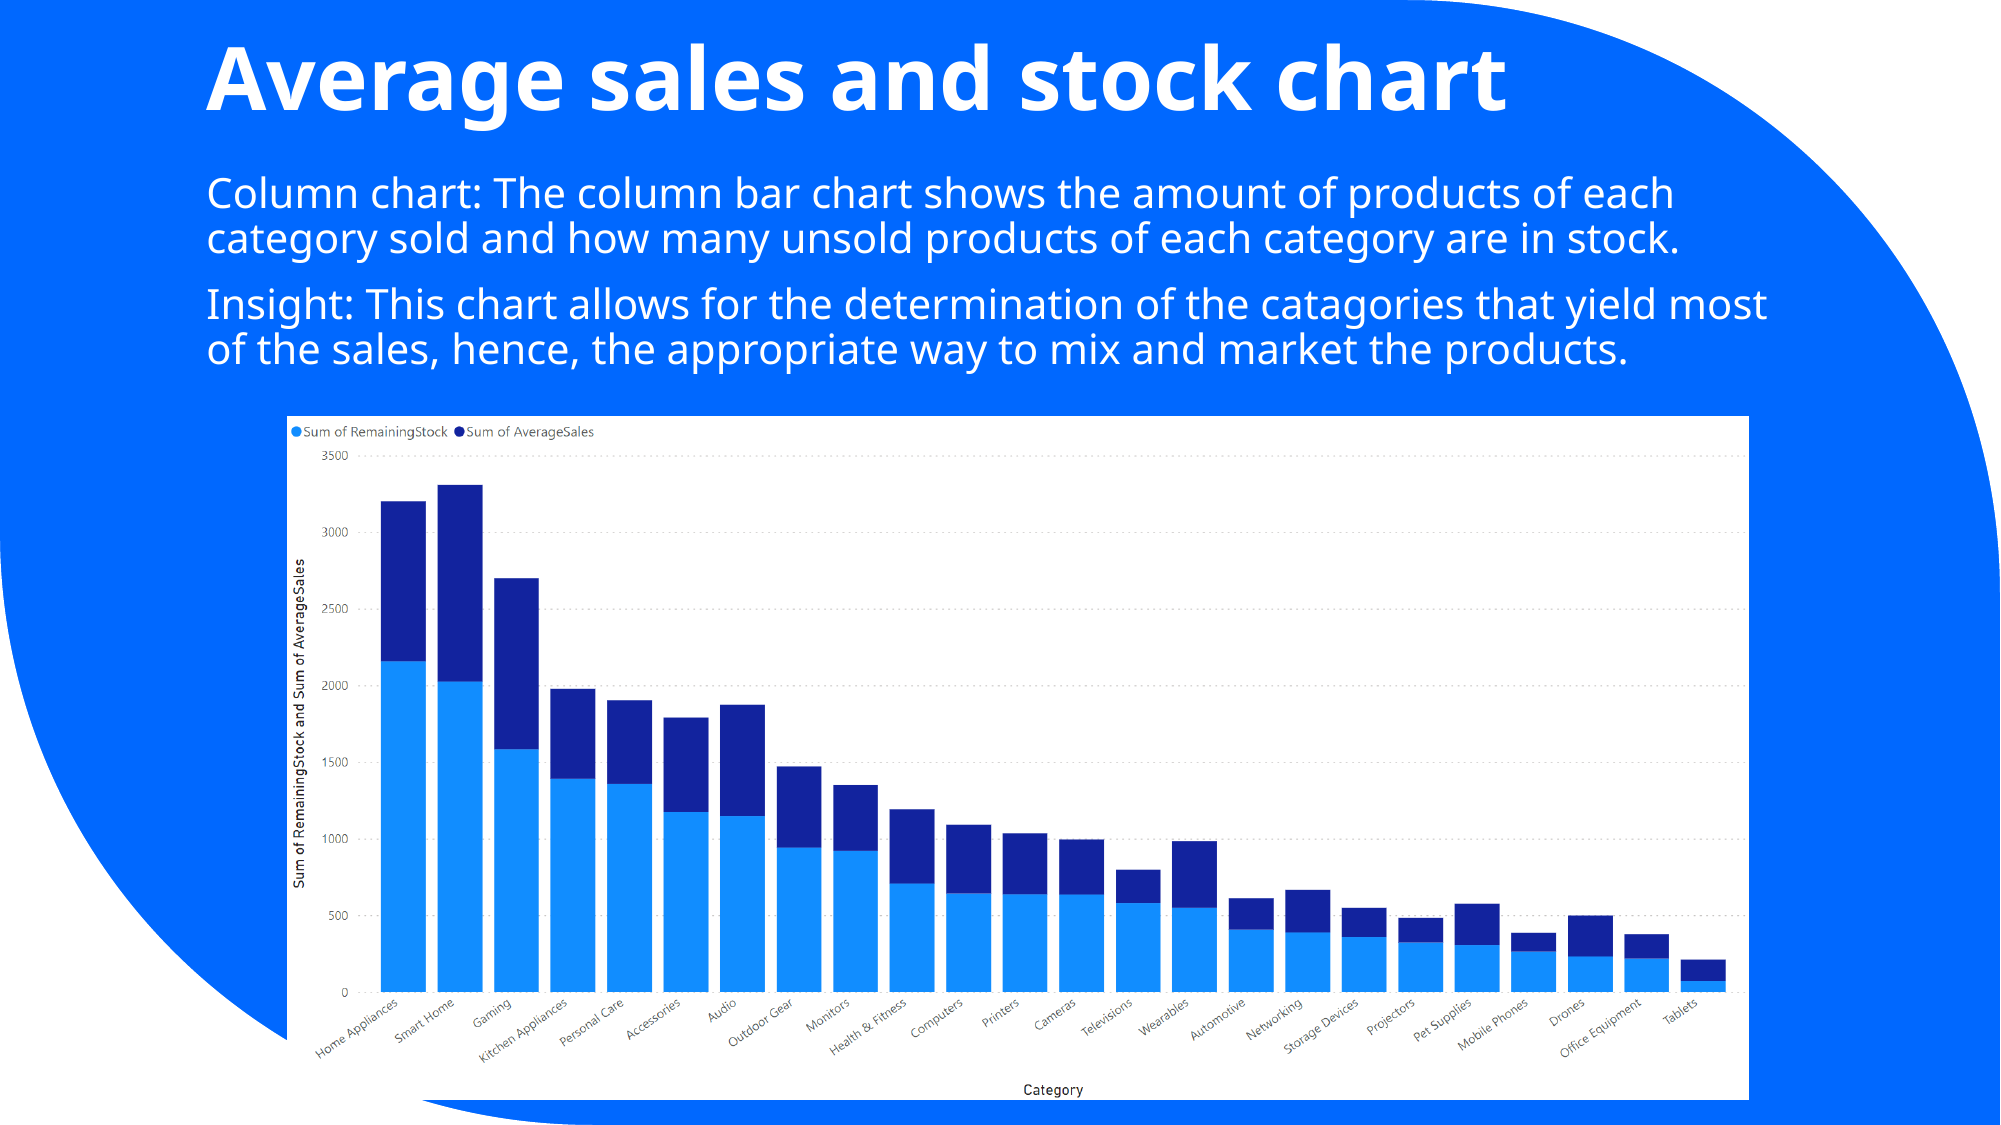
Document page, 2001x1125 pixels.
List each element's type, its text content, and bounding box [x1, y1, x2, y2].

title Average sales and stock chart [191, 11, 1796, 136]
list Column chart: The column bar chart shows the amount of products of each category sold and how many unsold products of each category are in stock. Insight: This chart allows for the determination of the catagories that yield most of the sales, hence, the appropriate way to mix and market the products. [191, 164, 1805, 404]
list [287, 416, 1749, 1100]
